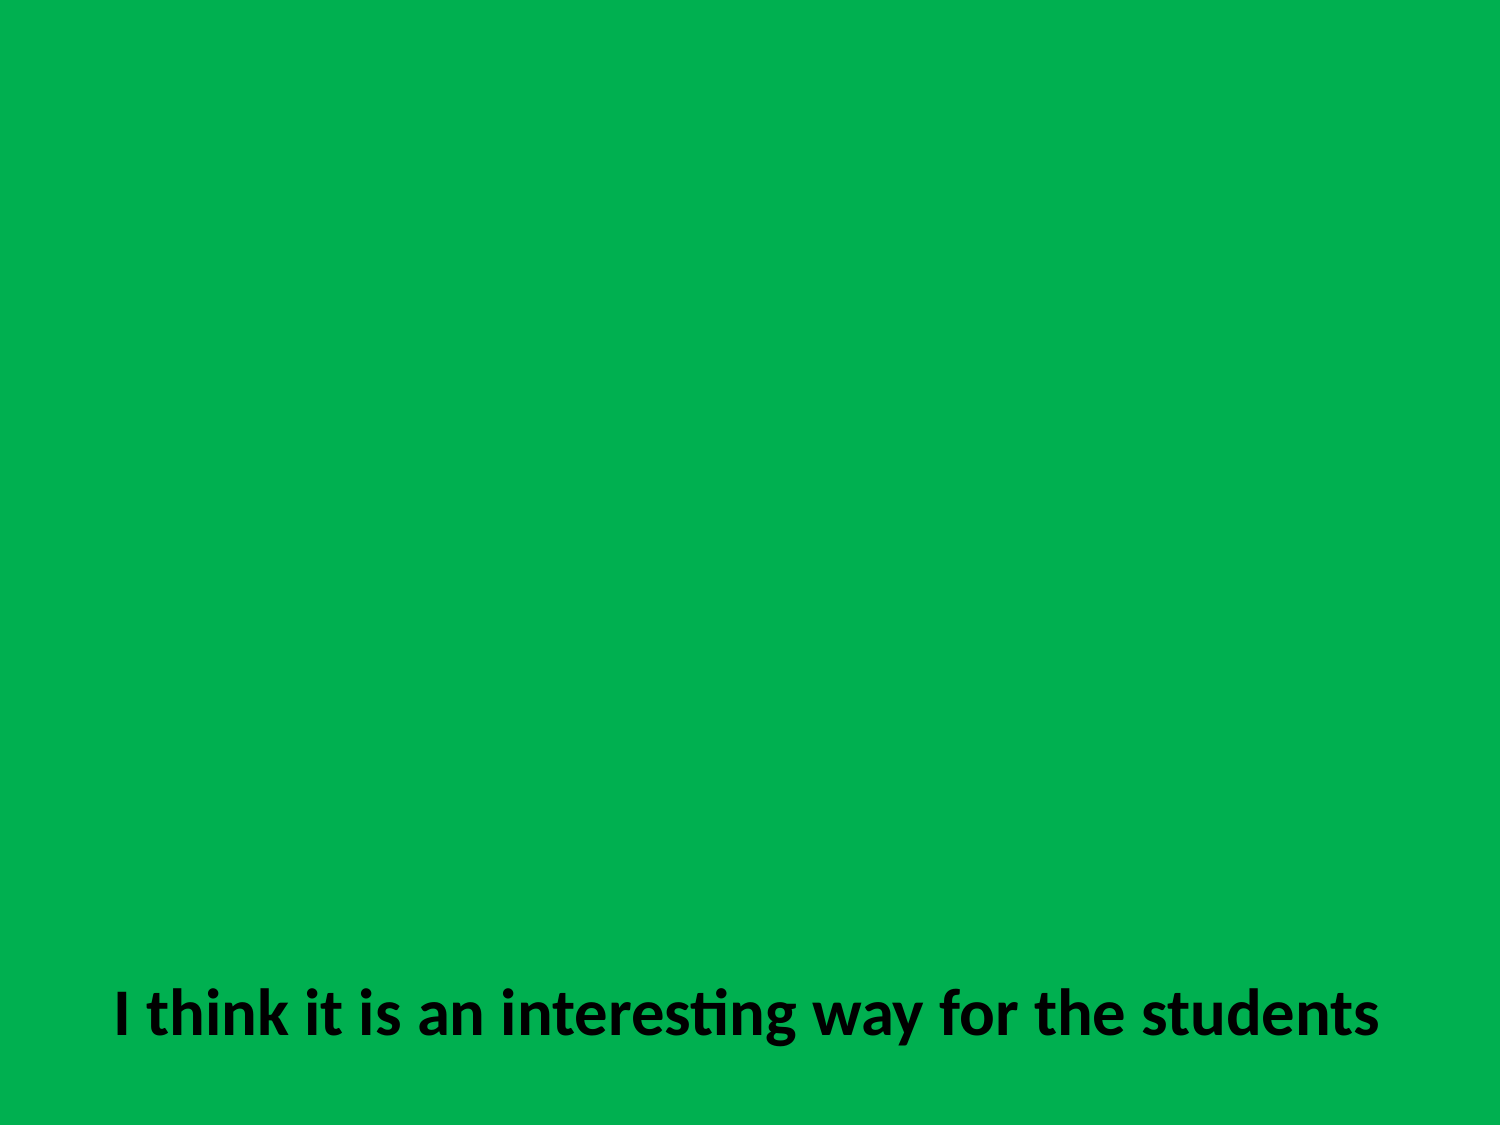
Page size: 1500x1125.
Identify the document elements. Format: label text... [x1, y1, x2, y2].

subtitle I think it is an interesting way for the students [58, 960, 1437, 1067]
